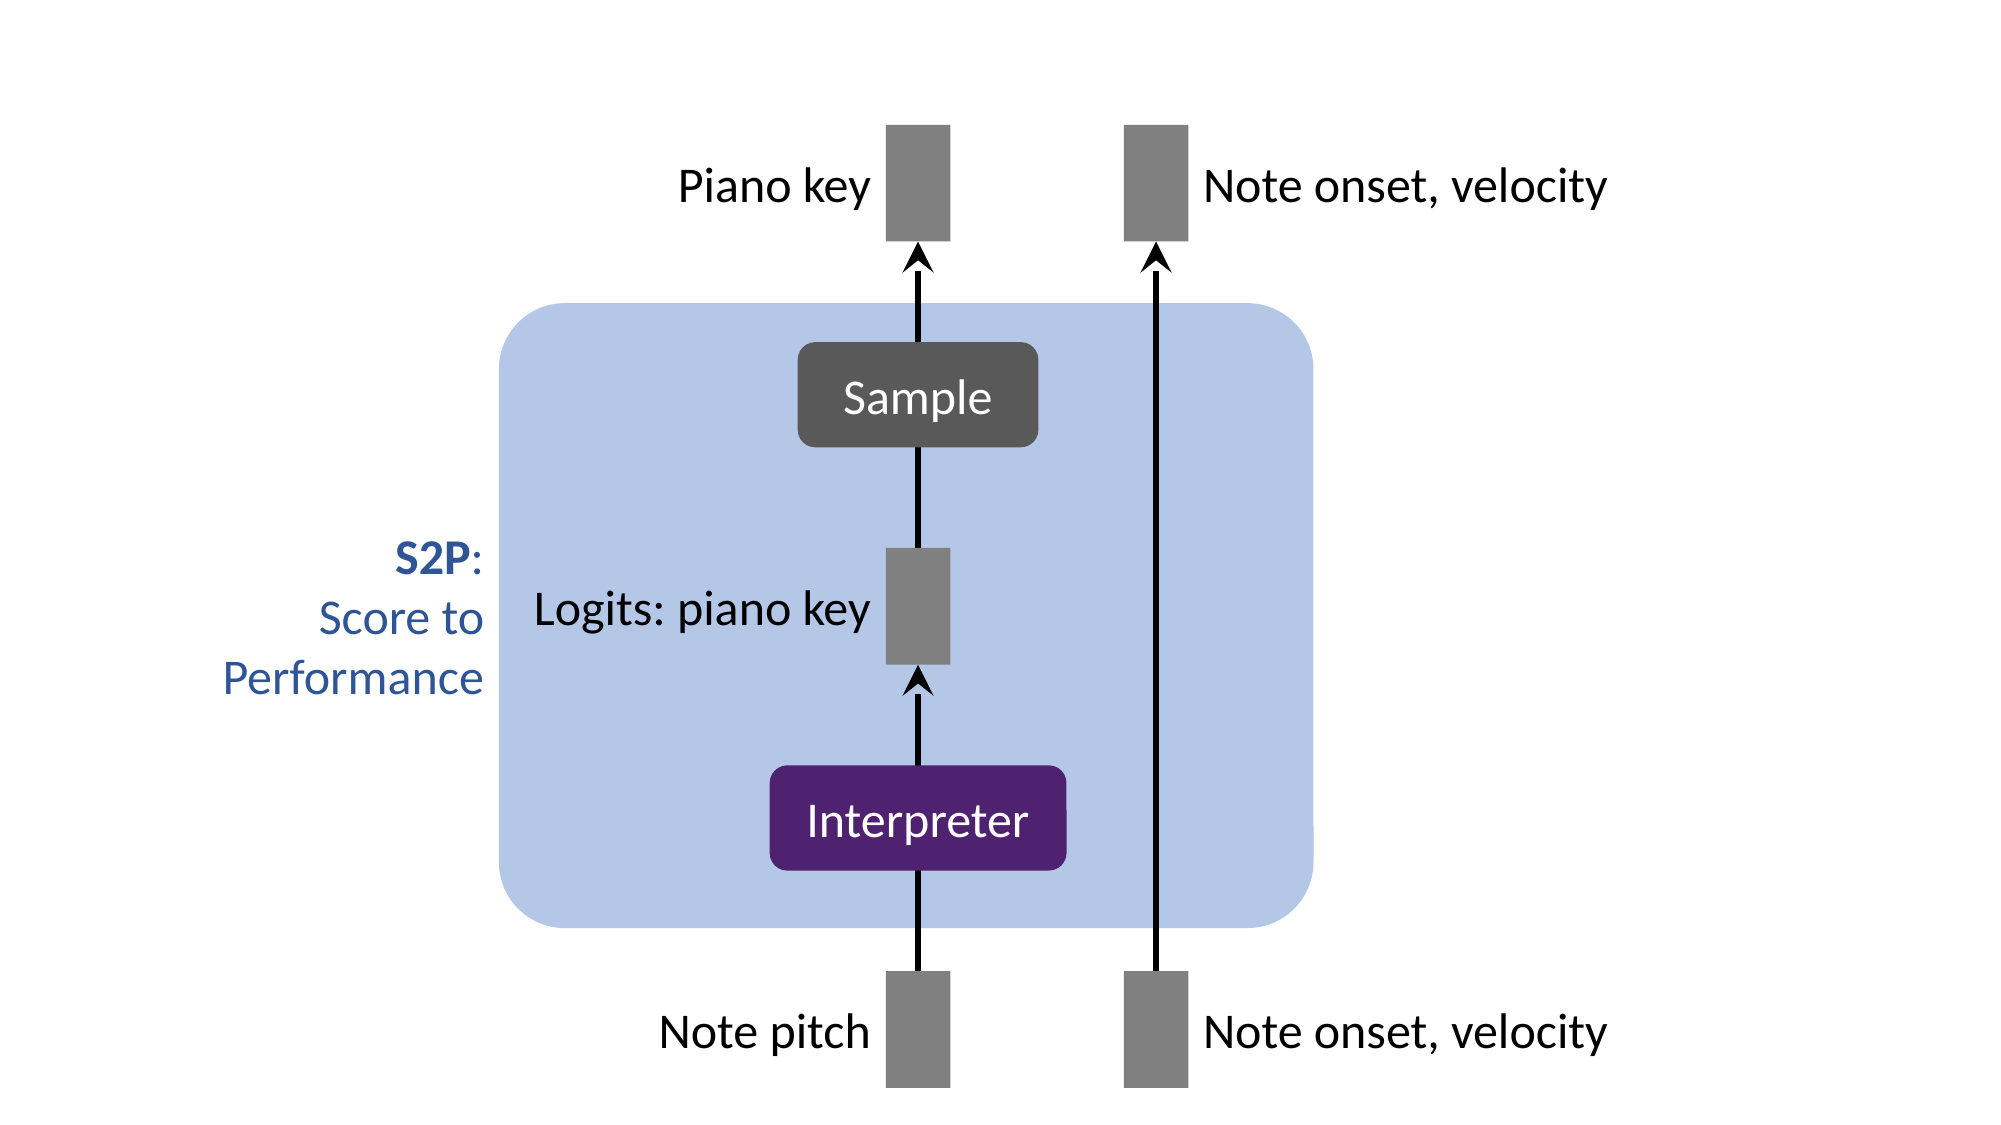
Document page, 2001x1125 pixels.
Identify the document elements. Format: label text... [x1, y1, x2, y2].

text_box [885, 547, 951, 666]
text_box [497, 644, 918, 930]
text_box Note onset, velocity [1188, 145, 1636, 220]
text_box Piano key [642, 145, 886, 220]
text_box Note pitch [622, 991, 886, 1067]
text_box [1123, 970, 1189, 1089]
text_box S2P: Score to Performance [174, 517, 499, 712]
text_box [1123, 124, 1189, 242]
text_box [497, 302, 915, 568]
text_box [1159, 302, 1315, 930]
text_box [885, 124, 951, 242]
text_box Logits: piano key [499, 568, 886, 644]
text_box [885, 970, 951, 1089]
text_box Sample [919, 341, 1040, 449]
text_box Interpreter [768, 764, 918, 872]
text_box Interpreter [919, 764, 1068, 872]
text_box Note onset, velocity [1188, 991, 1636, 1067]
text_box Sample [796, 341, 918, 449]
text_box [919, 302, 1153, 930]
